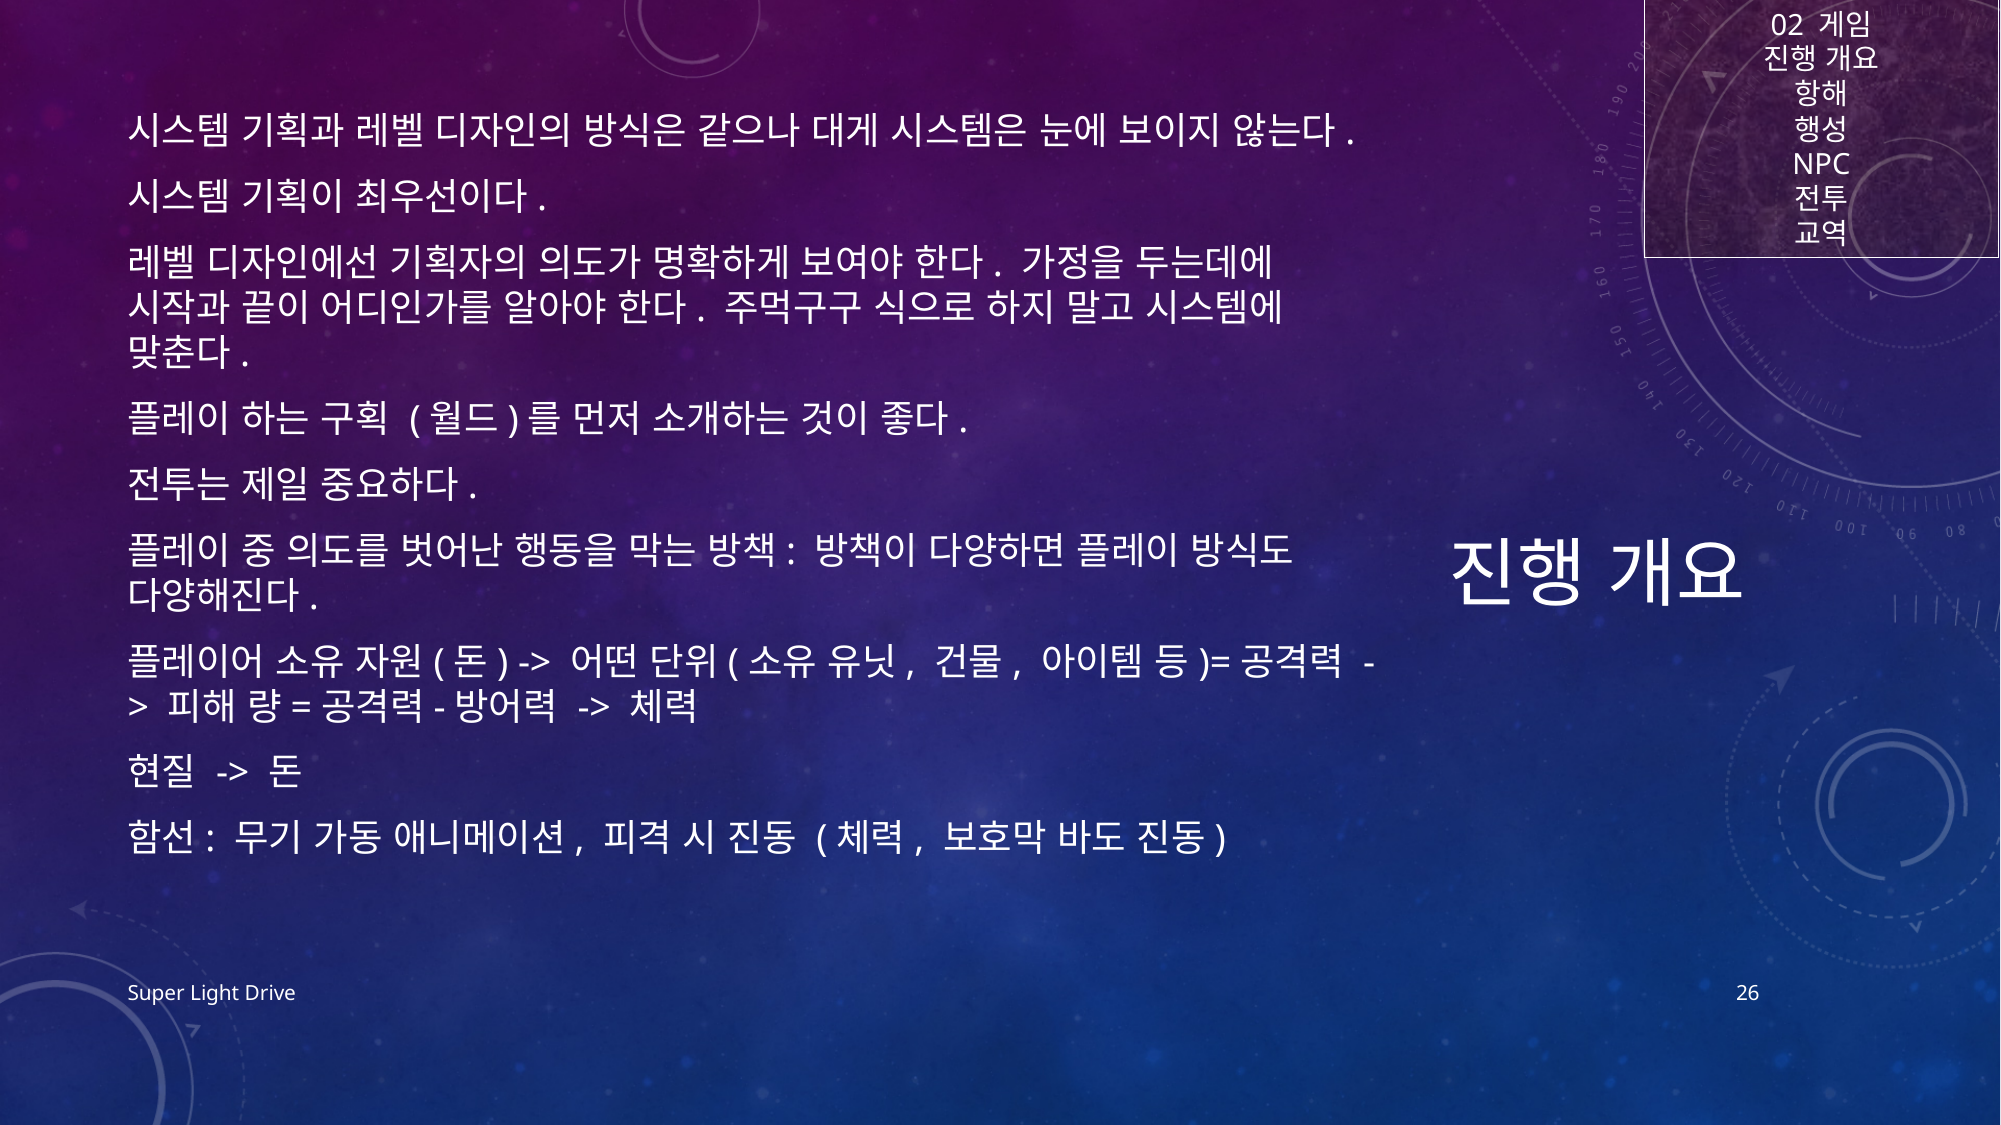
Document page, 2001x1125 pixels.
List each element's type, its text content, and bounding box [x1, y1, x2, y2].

picture [0, 0, 2001, 1125]
text_box 02 게임 진행 개요 항해 행성 NPC 전투 교역 [1644, 0, 1999, 258]
title 진행 개요 [1420, 99, 1775, 950]
footer Super Light Drive [112, 963, 1397, 1025]
list 시스템 기획과 레벨 디자인의 방식은 같으나 대게 시스템은 눈에 보이지 않는다. 시스템 기획이 최우선이다. 레벨 디자인에선 기획자의 의도가 명확하게 보여야 한다. 가정을 두는데에 시작과 끝이 어디인가를 알아야 한다. 주먹구구 식으로 하지 말고 시스템에 맞춘다. 플레이 하는 구획 (월드)를 먼저 소개하는 것이 좋다. 전투는 제일 중요하다. 플레이 중 의도를 벗어난 행동을 막는 방책: 방책이 다양하면 플레이 방식도 다양해진다. 플레이어 소유 자원(돈) -> 어떤 단위(소유 유닛, 건물, 아이템 등)=공격력 -> 피해 량=공격력-방어력 -> 체력 현질 -> 돈 함선: 무기 가동 애니메이션, 피격 시 진동 (체력, 보호막 바도 진동) [112, 99, 1398, 950]
slide_number 26 [1684, 963, 1775, 1025]
